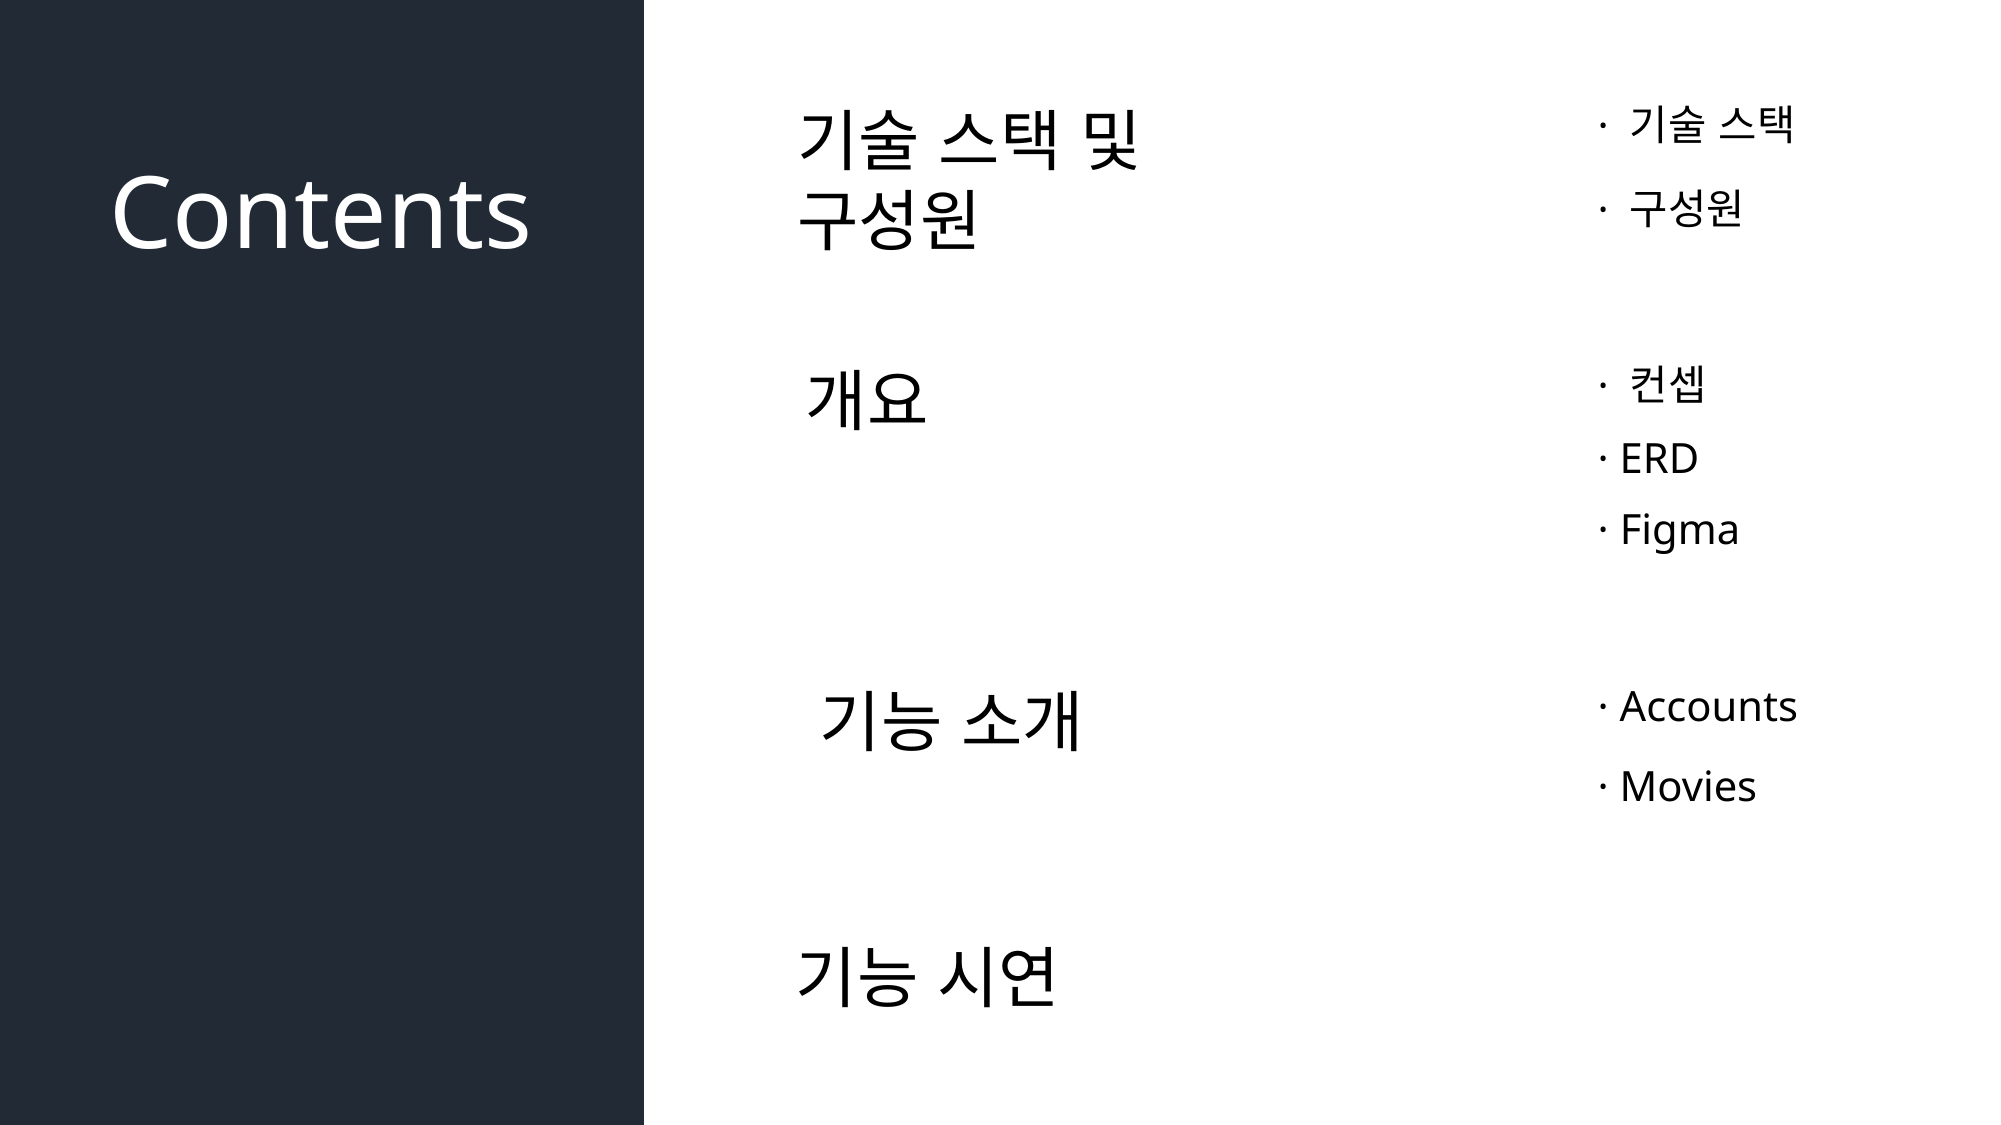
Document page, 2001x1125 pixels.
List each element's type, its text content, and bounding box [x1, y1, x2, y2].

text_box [782, 91, 1878, 241]
text_box Contents [94, 141, 549, 277]
text_box [0, 0, 644, 1125]
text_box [781, 351, 1810, 562]
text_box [781, 672, 1878, 818]
text_box 기능 시연 [781, 928, 1119, 1024]
